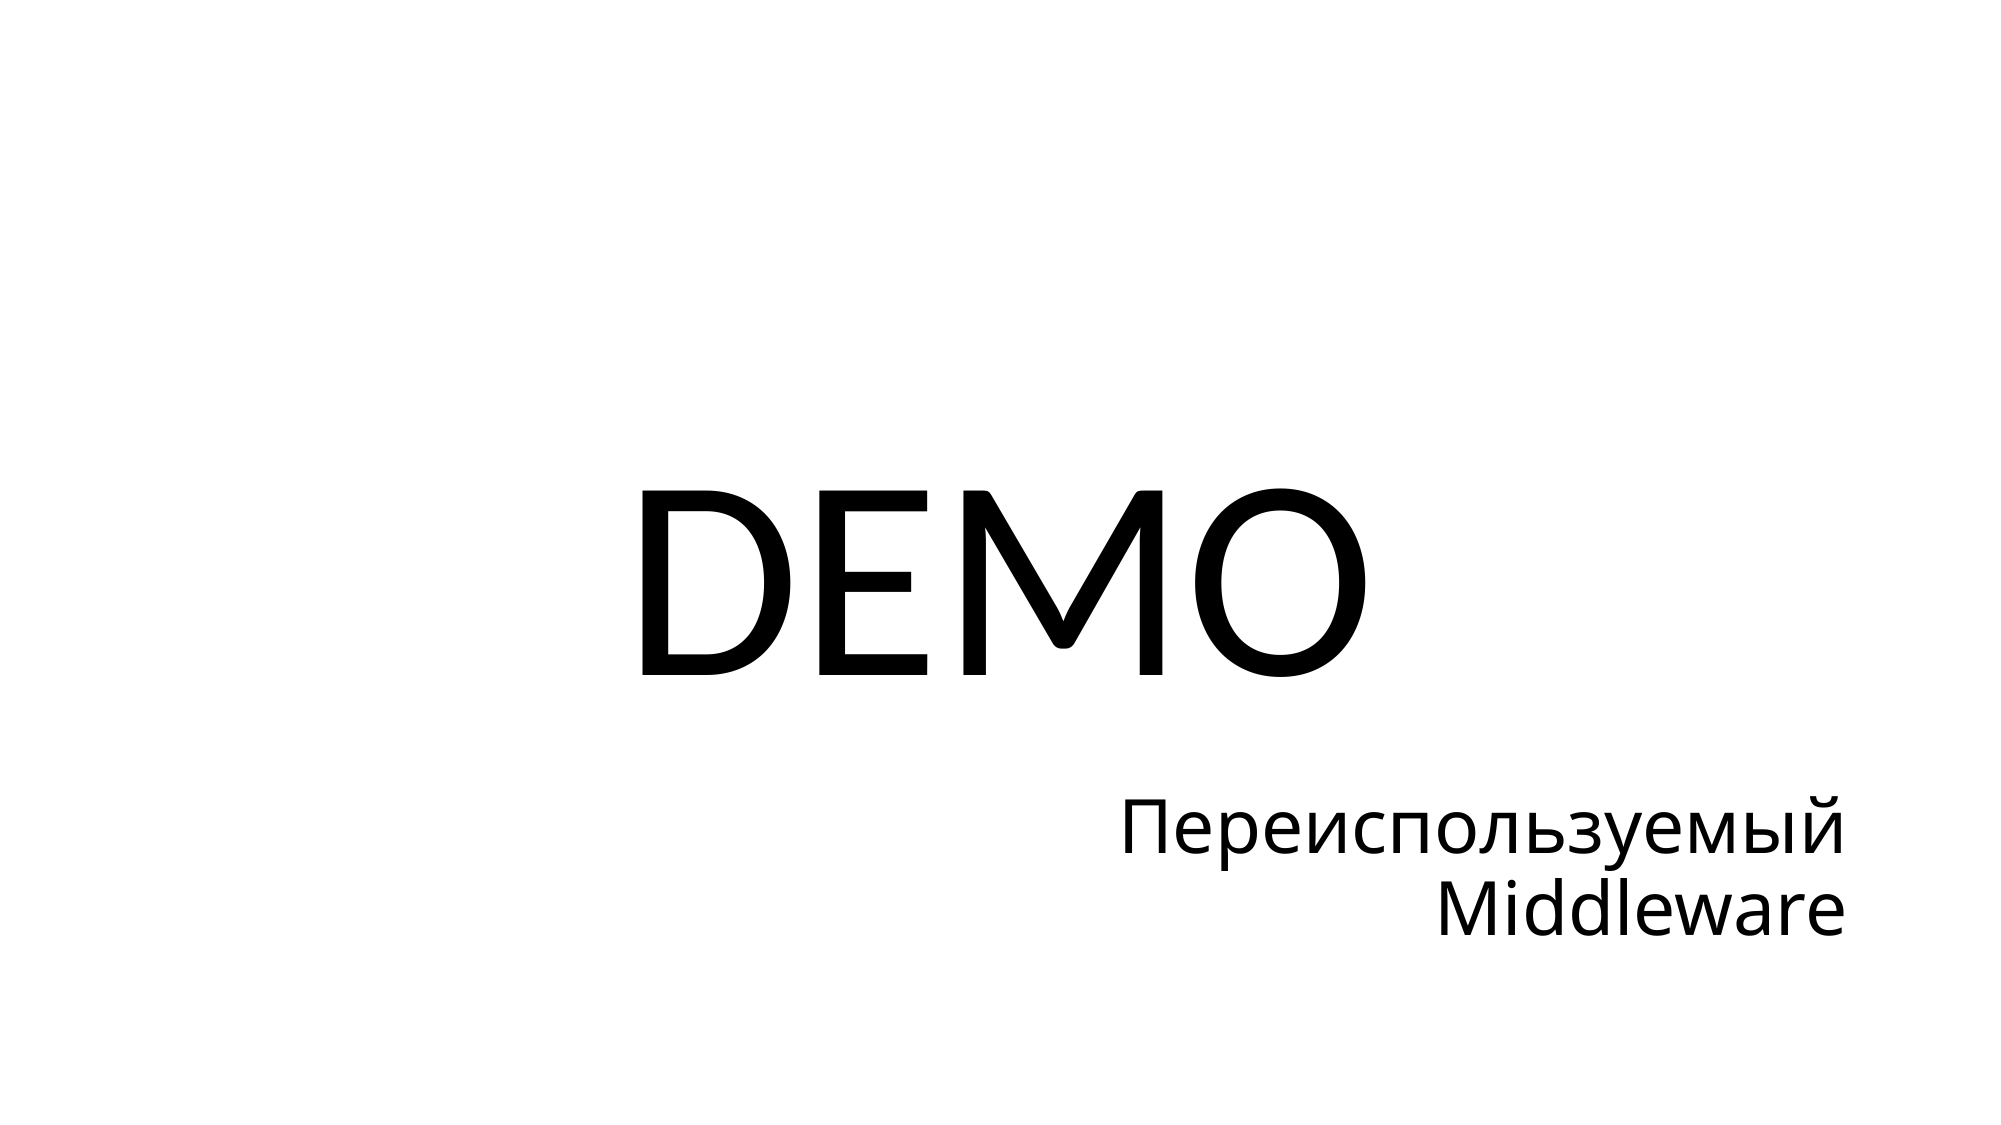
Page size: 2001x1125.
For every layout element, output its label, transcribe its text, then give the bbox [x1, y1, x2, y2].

title Переиспользуемый Middleware [833, 807, 1863, 933]
